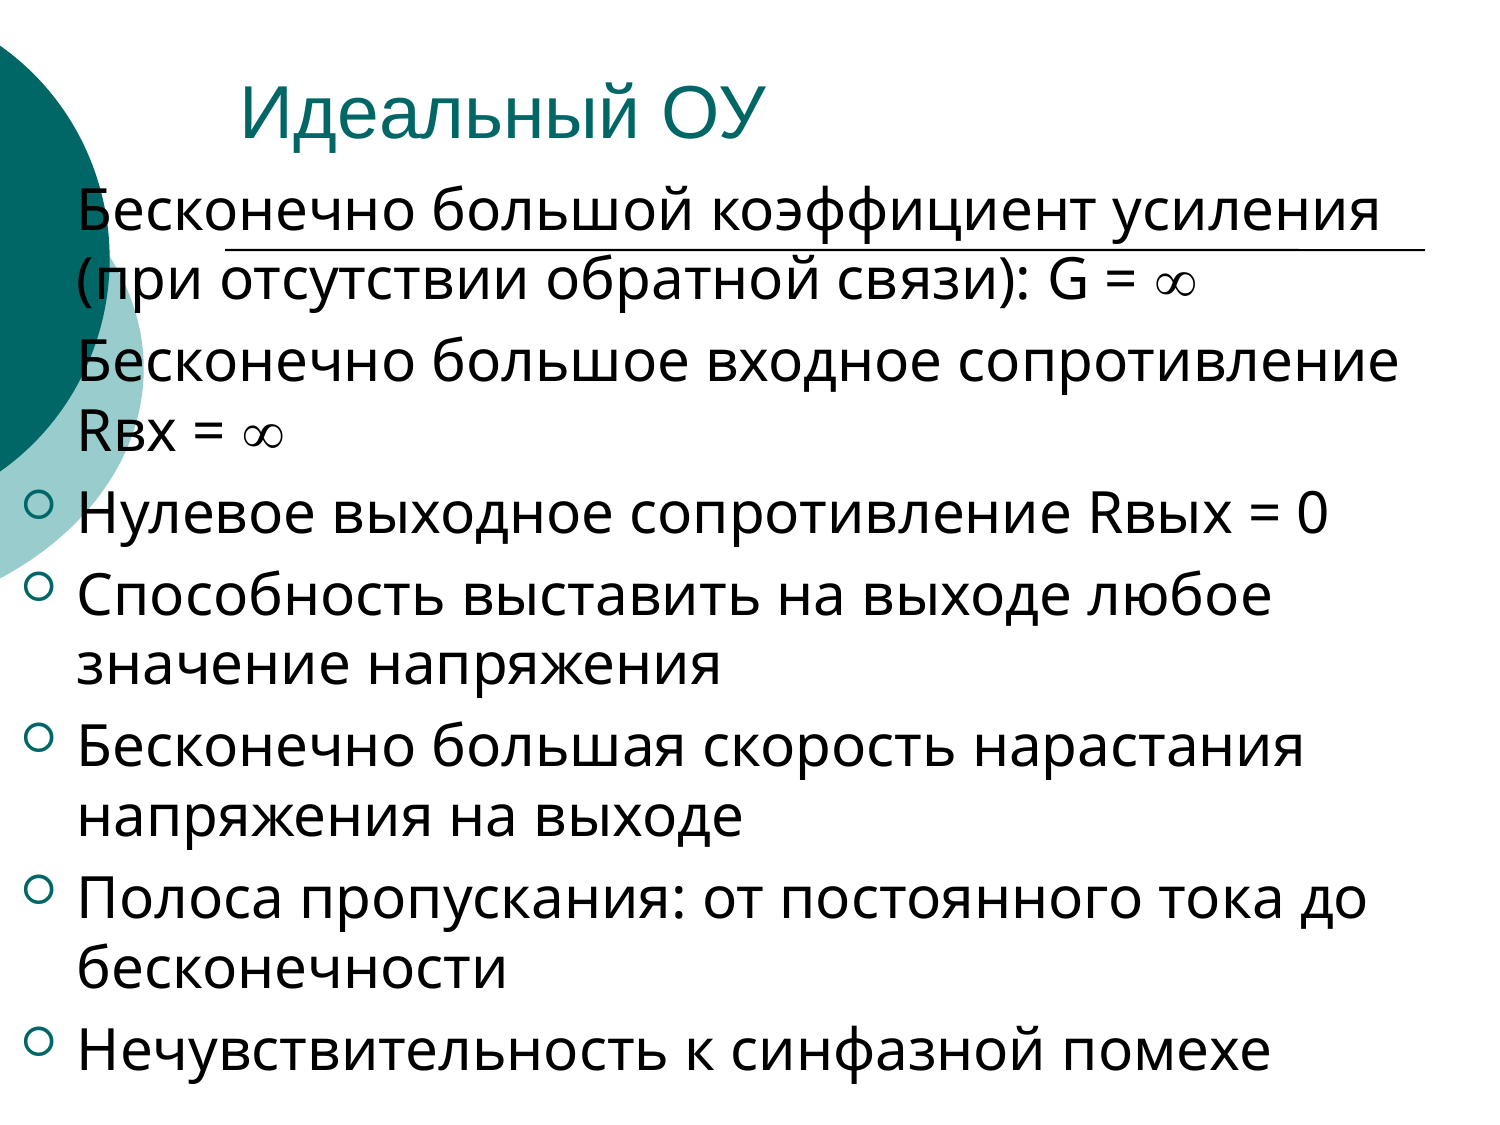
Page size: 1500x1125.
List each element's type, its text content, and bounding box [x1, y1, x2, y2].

title Идеальный ОУ [224, 49, 1425, 161]
list Бесконечно большой коэффициент усиления (при отсутствии обратной связи): G =  Бесконечно большое входное сопротивление Rвх =  Нулевое выходное сопротивление Rвых = 0 Способность выставить на выходе любое значение напряжения Бесконечно большая скорость нарастания напряжения на выходе Полоса пропускания: от постоянного тока до бесконечности Нечувствительность к синфазной помехе [5, 164, 1500, 840]
